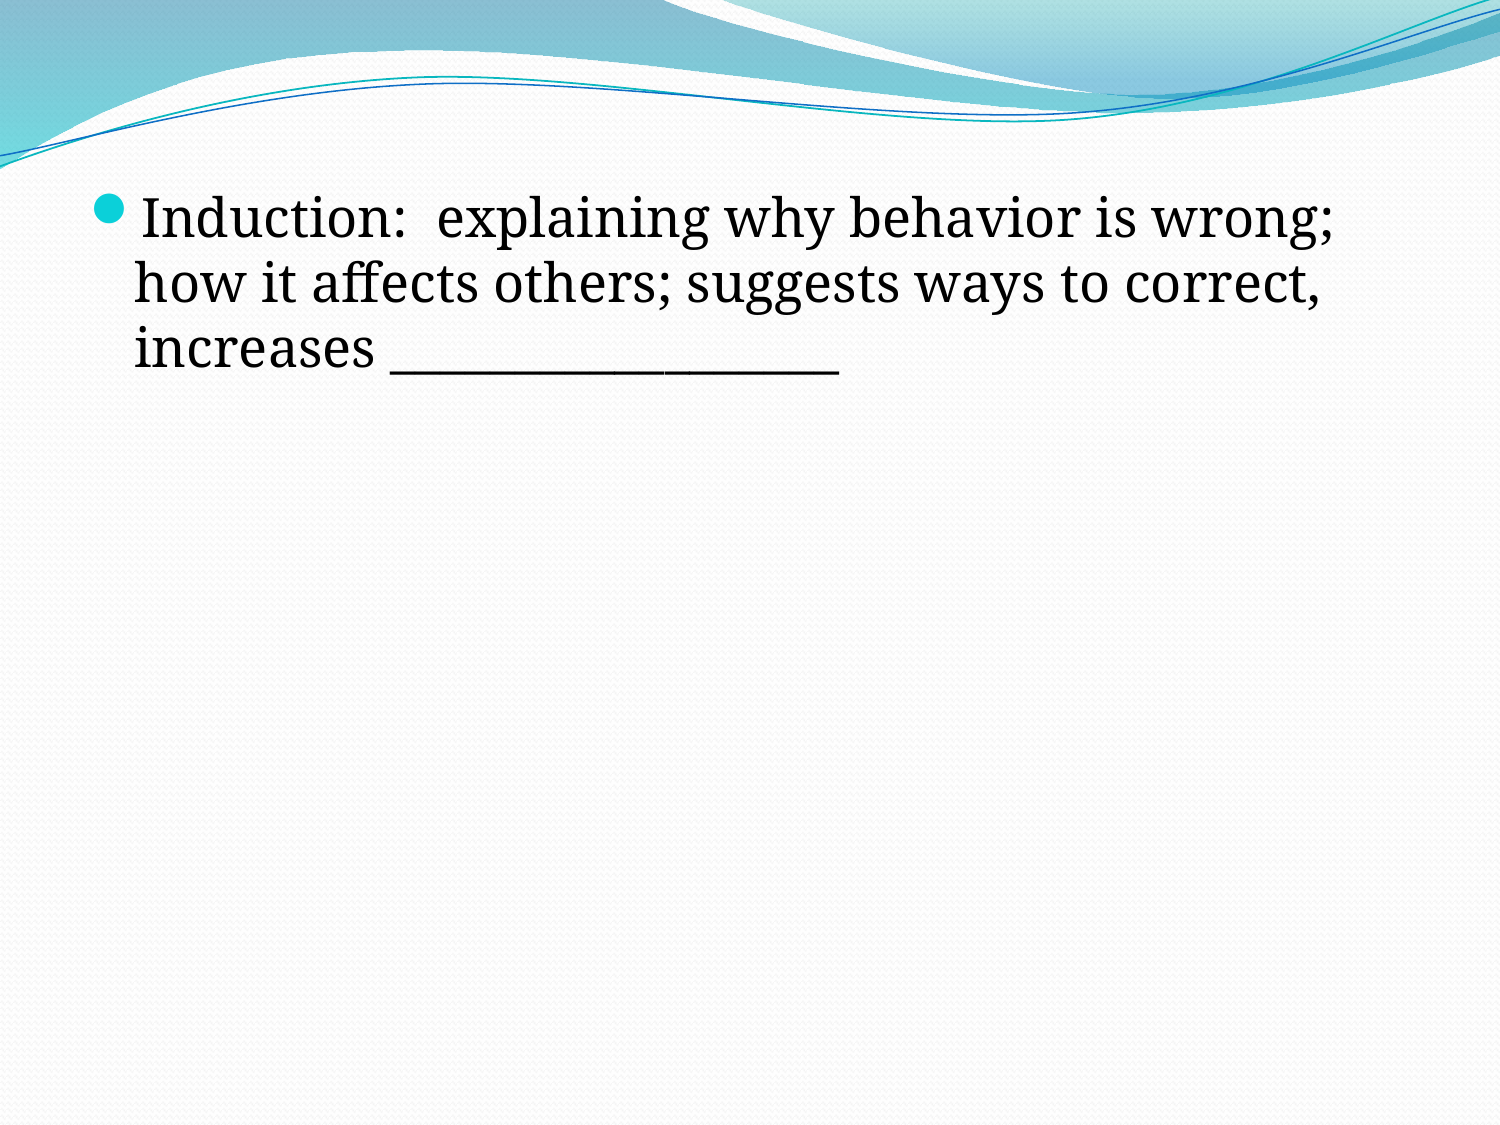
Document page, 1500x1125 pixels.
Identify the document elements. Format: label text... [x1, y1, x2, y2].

list Induction: explaining why behavior is wrong; how it affects others; suggests ways to correct, increases __________________ [75, 99, 1425, 1005]
